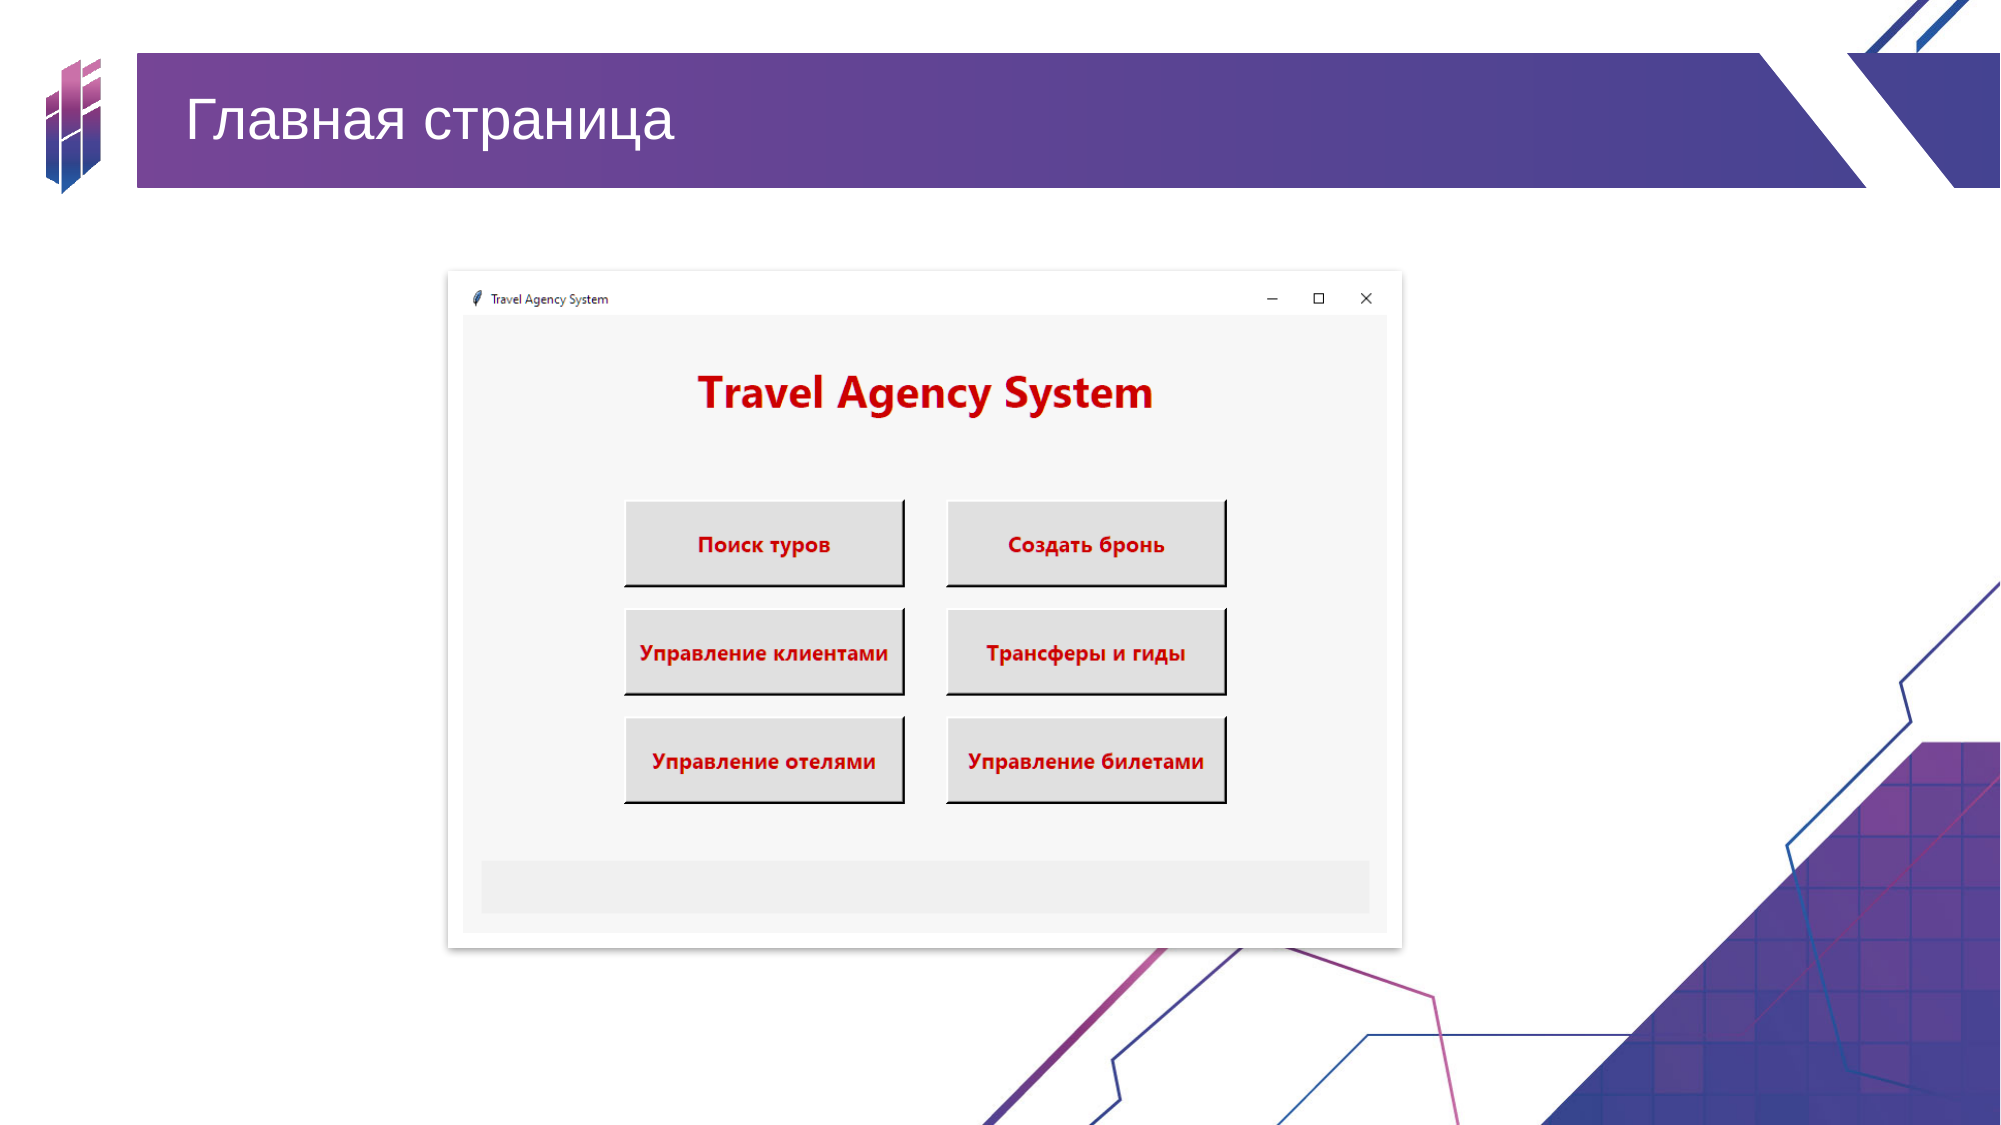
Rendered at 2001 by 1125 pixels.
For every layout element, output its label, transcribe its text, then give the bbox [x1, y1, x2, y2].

title Главная страница [170, 53, 1863, 188]
picture [0, 0, 2001, 1125]
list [462, 285, 1388, 933]
